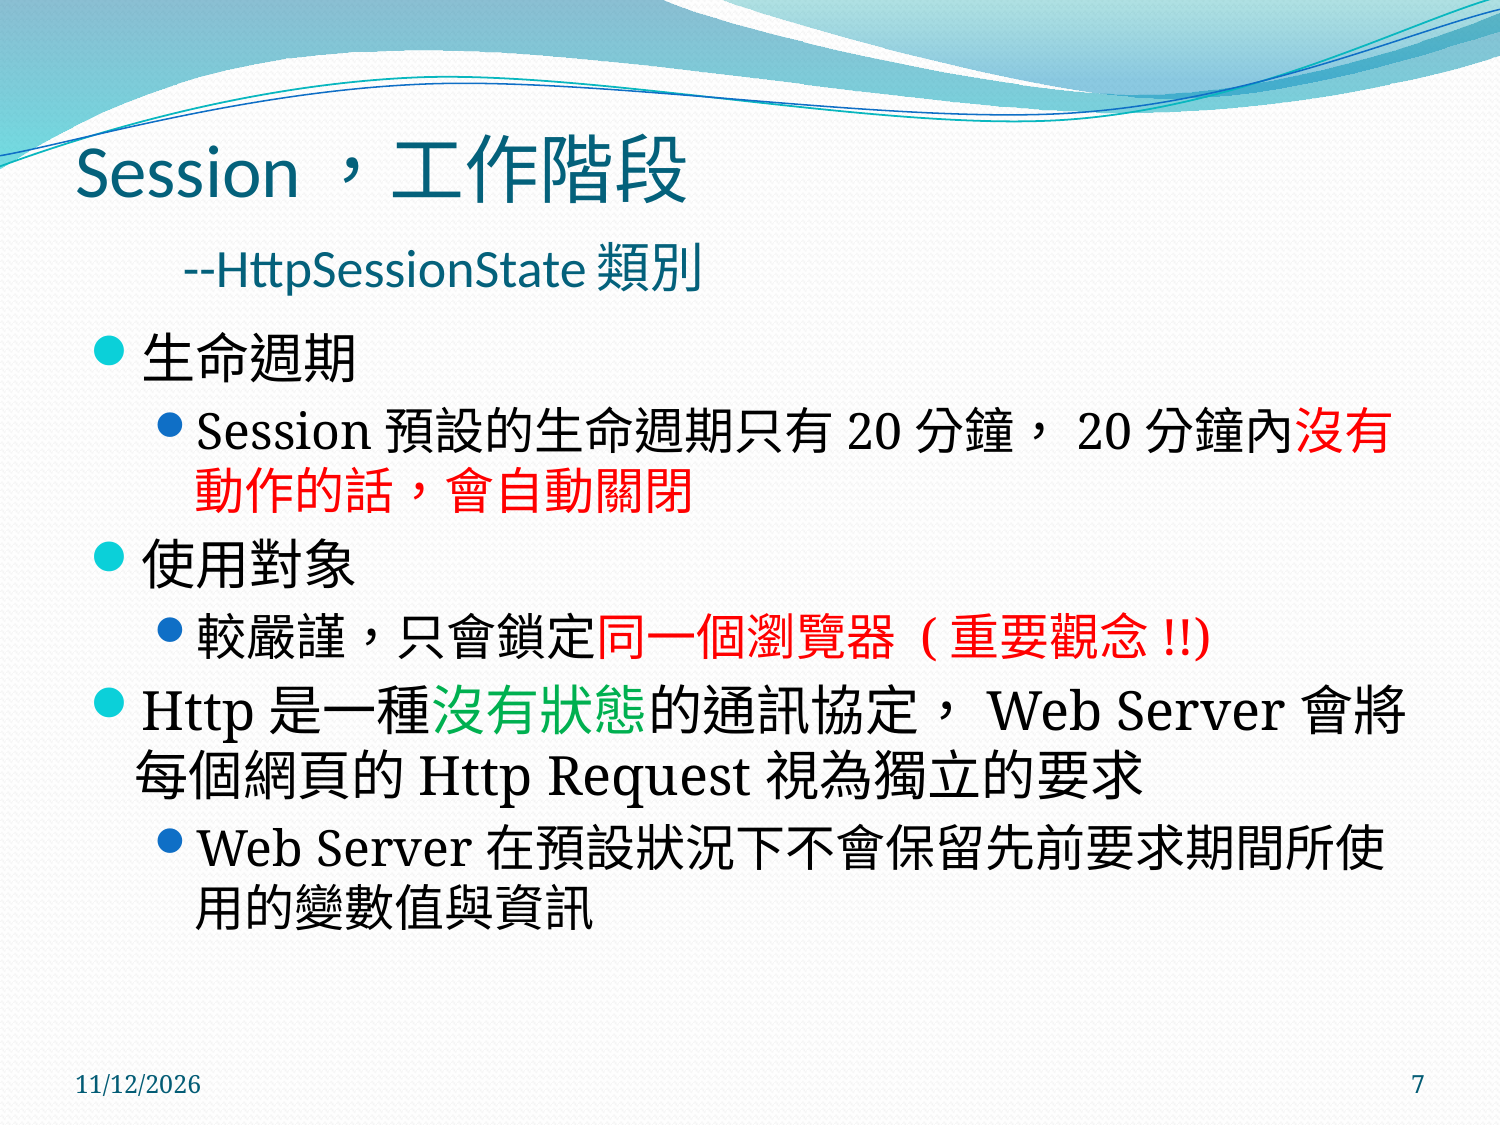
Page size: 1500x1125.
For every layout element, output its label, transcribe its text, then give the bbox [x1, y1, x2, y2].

title Session，工作階段 --HttpSessionState類別 [75, 115, 1425, 303]
list 生命週期 Session預設的生命週期只有20分鐘，20分鐘內沒有動作的話，會自動關閉 使用對象 較嚴謹，只會鎖定同一個瀏覽器 (重要觀念!!) Http是一種沒有狀態的通訊協定，Web Server會將每個網頁的Http Request視為獨立的要求 Web Server在預設狀況下不會保留先前要求期間所使用的變數值與資訊 [75, 317, 1425, 1038]
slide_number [75, 1042, 425, 1103]
slide_number 7 [1299, 1042, 1425, 1103]
